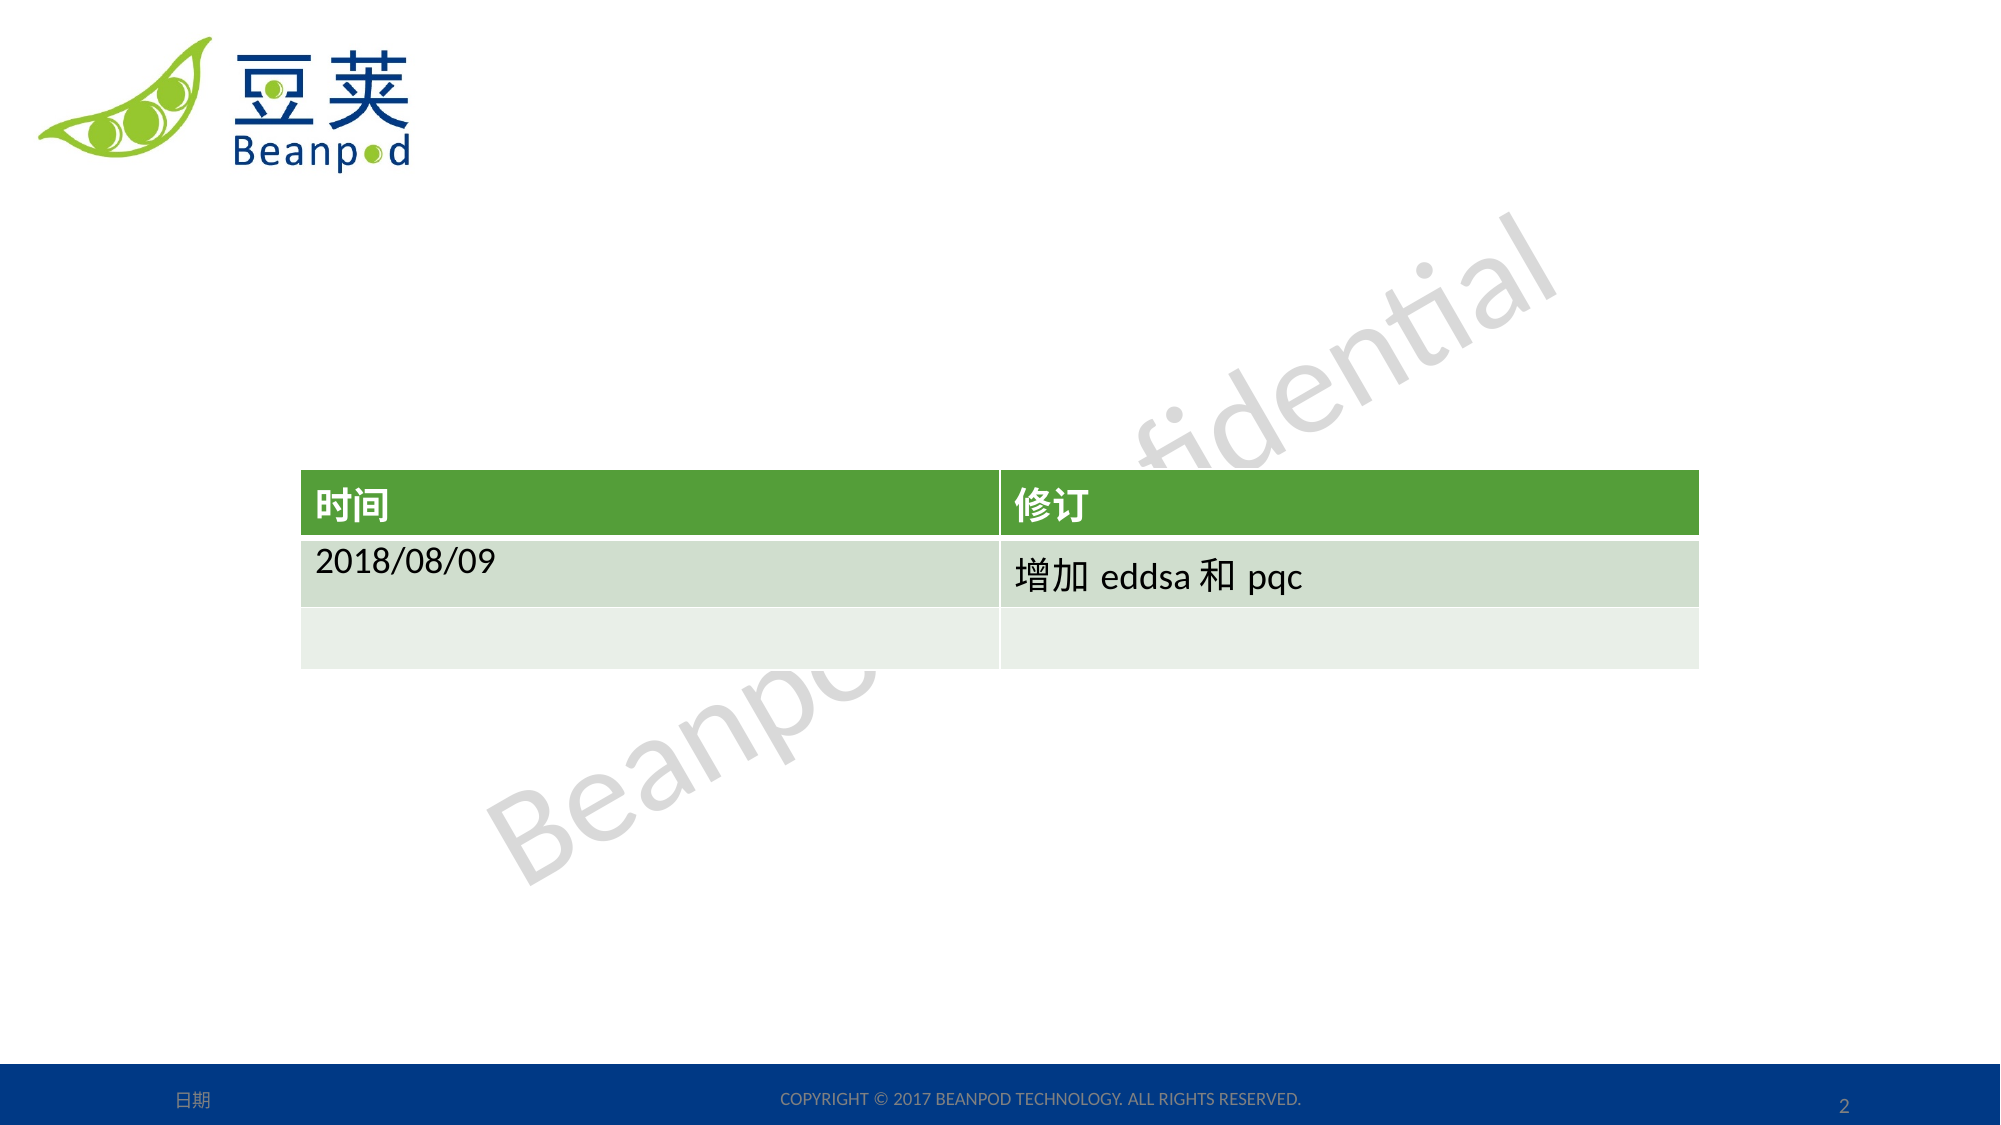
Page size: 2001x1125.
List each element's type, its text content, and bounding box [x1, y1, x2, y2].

table_cell [301, 608, 999, 669]
picture [0, 0, 469, 215]
table_cell [1001, 608, 1699, 669]
table_header 时间 [301, 470, 999, 535]
table_cell 增加eddsa和pqc [1001, 541, 1699, 607]
table_header 修订 [1001, 470, 1699, 535]
table_cell 2018/08/09 [301, 541, 999, 607]
